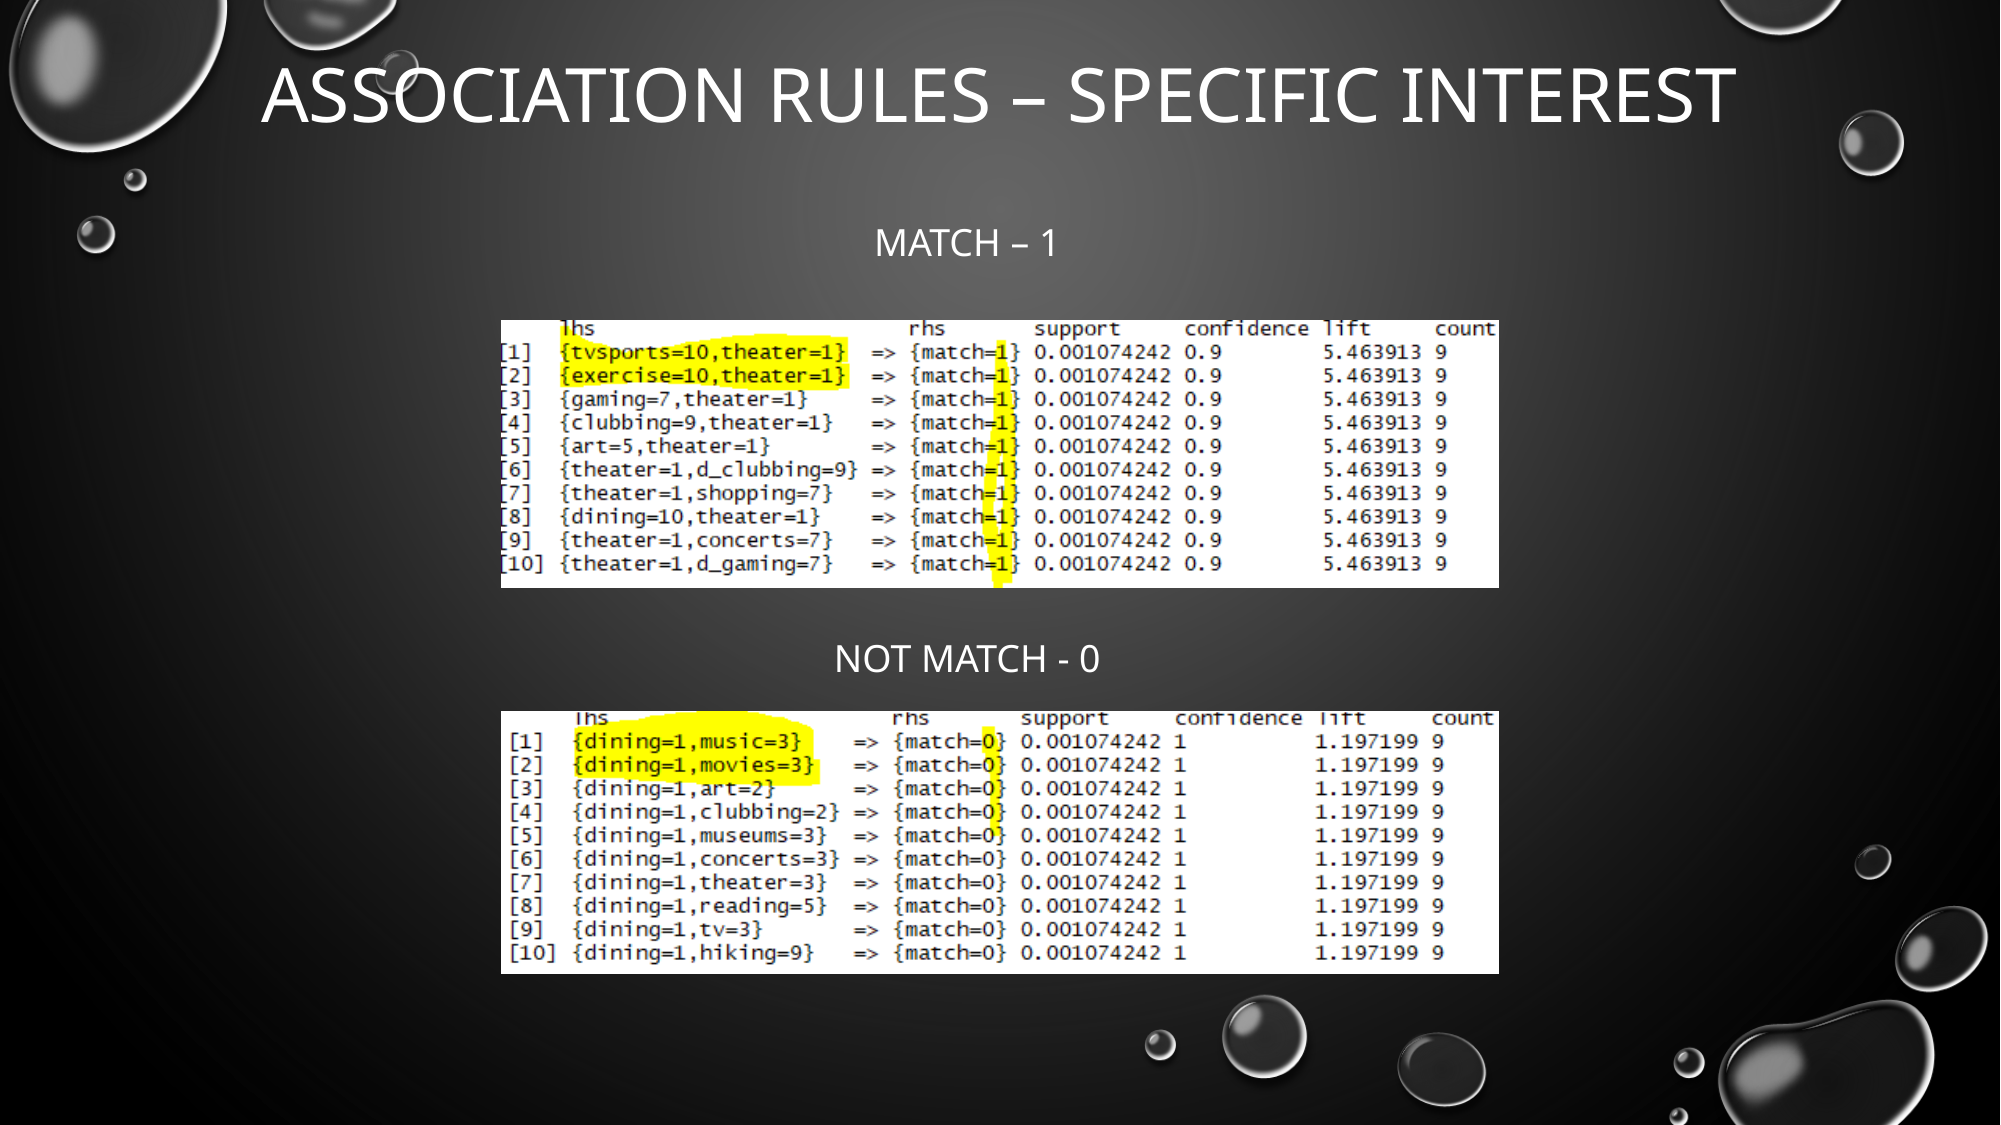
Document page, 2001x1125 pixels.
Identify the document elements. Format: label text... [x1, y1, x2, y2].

title ASSOCIATION RULES – SPECIFIC INTEREST [149, 0, 1851, 197]
text_box MATCH – 1 [859, 211, 1076, 271]
picture [0, 0, 2000, 1125]
text_box NOT MATCH - 0 [819, 627, 1116, 687]
